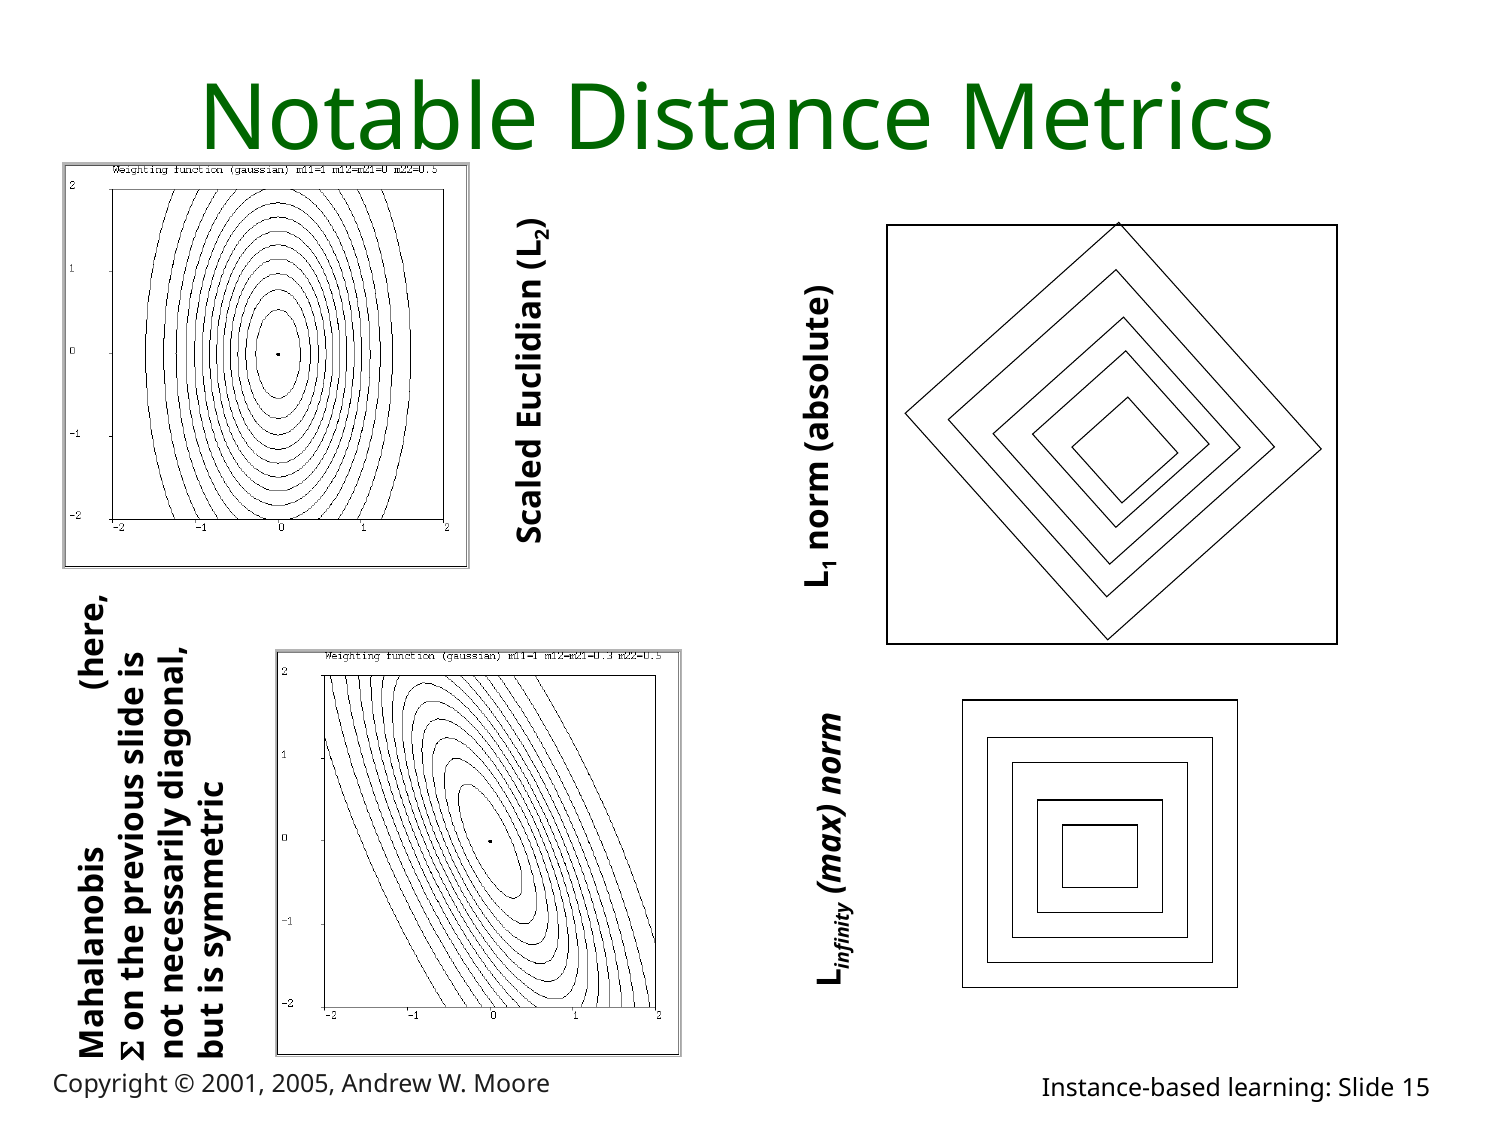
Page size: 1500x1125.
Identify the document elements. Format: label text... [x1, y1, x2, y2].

text_box Linfinity (max) norm [800, 675, 861, 1026]
footer Copyright © 2001, 2005, Andrew W. Moore [37, 1066, 871, 1110]
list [274, 649, 683, 1057]
text_box [948, 269, 1275, 597]
text_box [962, 699, 1238, 988]
text_box Scaled Euclidian (L2) [500, 187, 571, 576]
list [62, 162, 470, 569]
text_box Mahalanobis (here, S on the previous slide is not necessarily diagonal, but is symmetric [62, 576, 237, 1075]
title Notable Distance Metrics [37, 37, 1438, 176]
text_box L1 norm (absolute) [787, 212, 848, 663]
text_box [887, 224, 1338, 644]
text_box [905, 222, 1322, 640]
